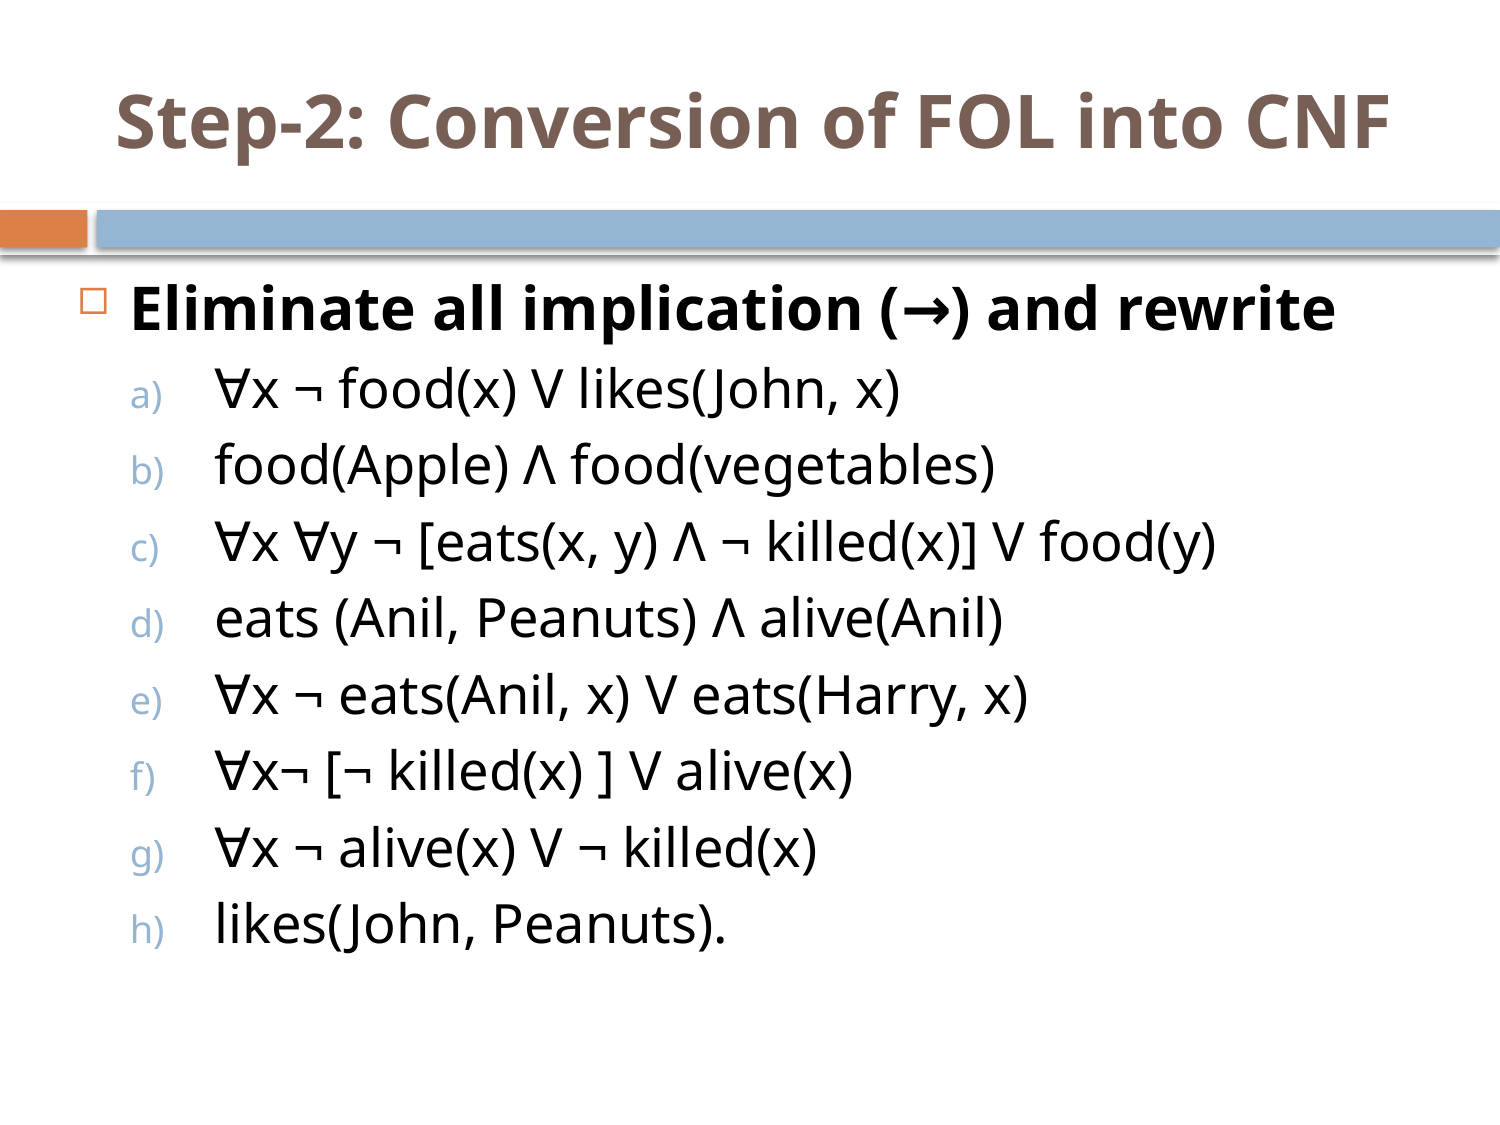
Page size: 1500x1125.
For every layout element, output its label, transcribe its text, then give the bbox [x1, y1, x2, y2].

list Eliminate all implication (→) and rewrite ∀x ¬ food(x) V likes(John, x) food(Apple) Λ food(vegetables) ∀x ∀y ¬ [eats(x, y) Λ ¬ killed(x)] V food(y) eats (Anil, Peanuts) Λ alive(Anil) ∀x ¬ eats(Anil, x) V eats(Harry, x) ∀x¬ [¬ killed(x) ] V alive(x) ∀x ¬ alive(x) V ¬ killed(x) likes(John, Peanuts). [62, 262, 1438, 1125]
title Step-2: Conversion of FOL into CNF [100, 37, 1438, 200]
